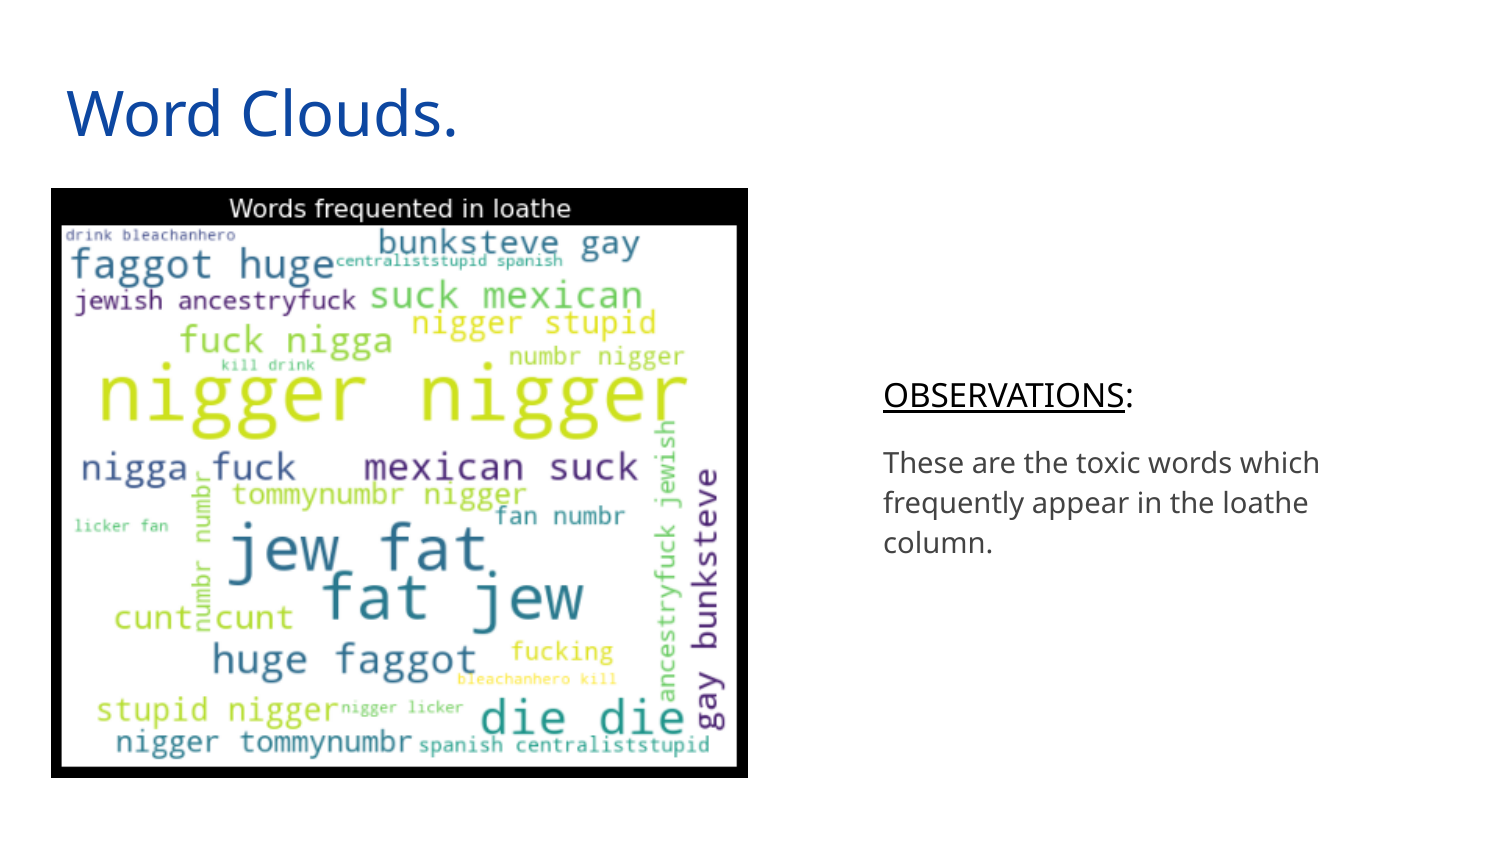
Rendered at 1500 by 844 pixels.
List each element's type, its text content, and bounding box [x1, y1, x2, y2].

list OBSERVATIONS: These are the toxic words which frequently appear in the loathe column. [868, 211, 1346, 717]
title Word Clouds. [51, 58, 1449, 230]
picture [50, 188, 749, 778]
